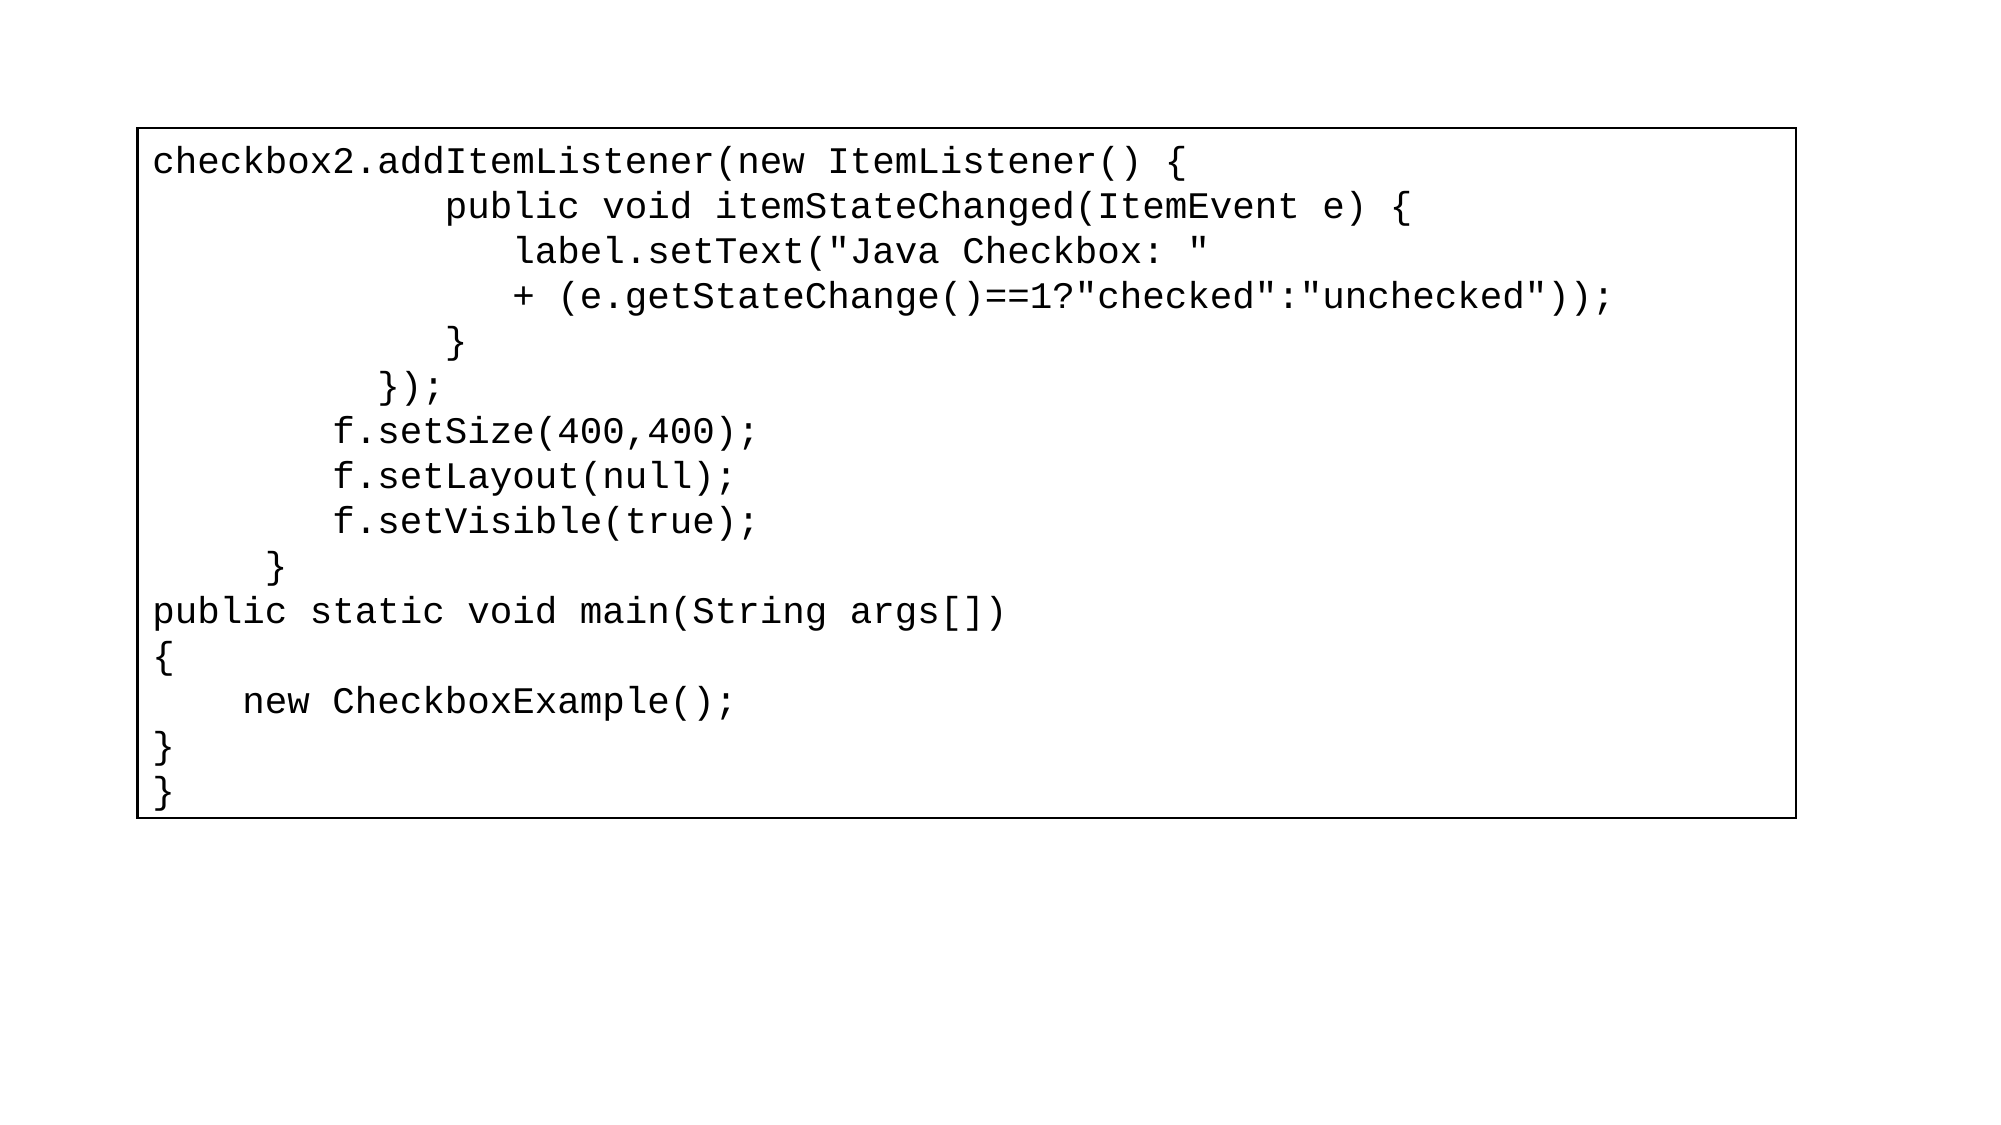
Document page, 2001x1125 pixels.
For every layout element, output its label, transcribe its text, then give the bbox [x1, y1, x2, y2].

list checkbox2.addItemListener(new ItemListener() { public void itemStateChanged(ItemEvent e) { label.setText("Java Checkbox: " + (e.getStateChange()==1?"checked":"unchecked")); } }); f.setSize(400,400); f.setLayout(null); f.setVisible(true); } public static void main(String args[]) { new CheckboxExample(); } } [136, 127, 1797, 819]
